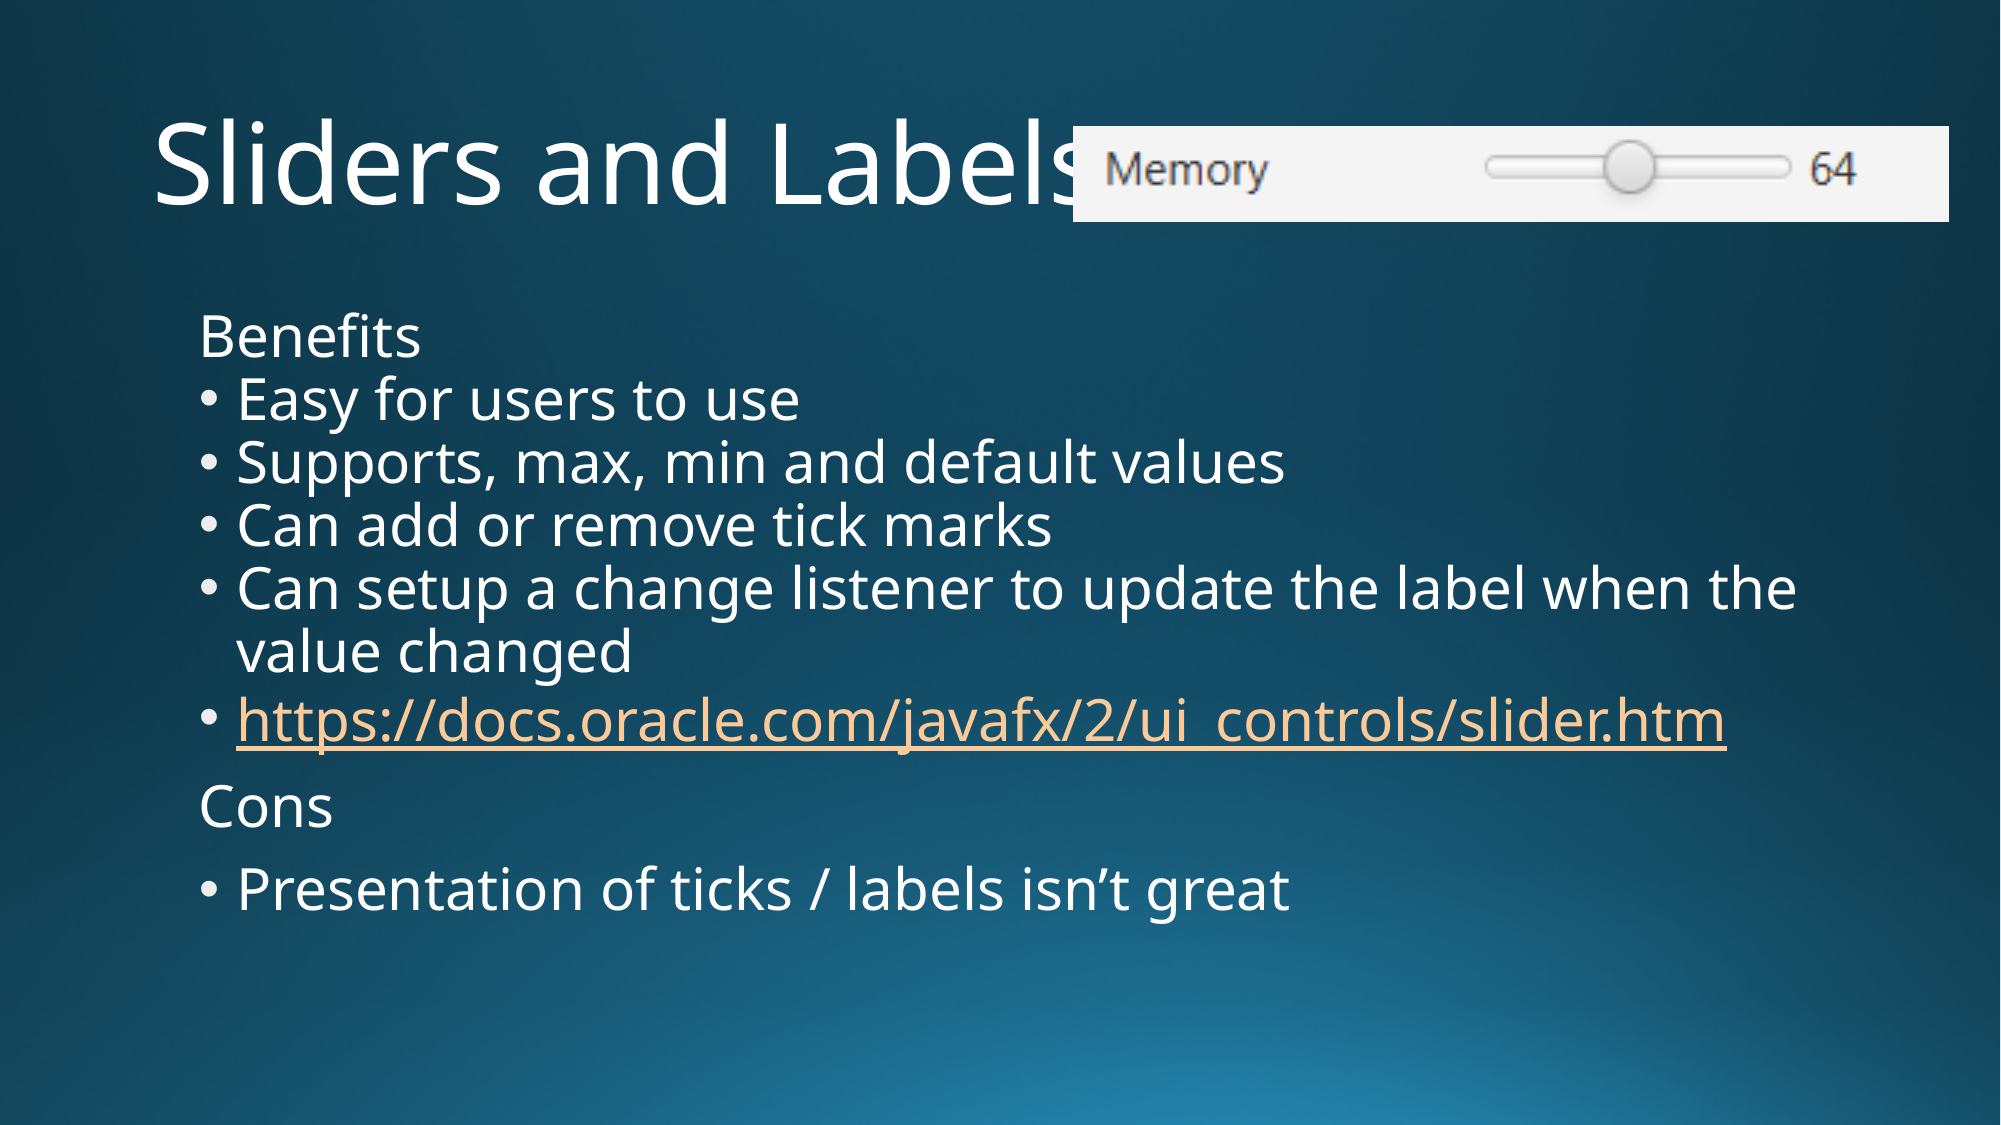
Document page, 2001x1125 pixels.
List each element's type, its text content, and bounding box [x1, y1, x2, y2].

list Benefits Easy for users to use Supports, max, min and default values Can add or remove tick marks Can setup a change listener to update the label when the value changed https://docs.oracle.com/javafx/2/ui_controls/slider.htm Cons Presentation of ticks / labels isn’t great [183, 299, 1863, 1014]
picture [0, 0, 2001, 1125]
title Sliders and Labels [137, 59, 1863, 278]
